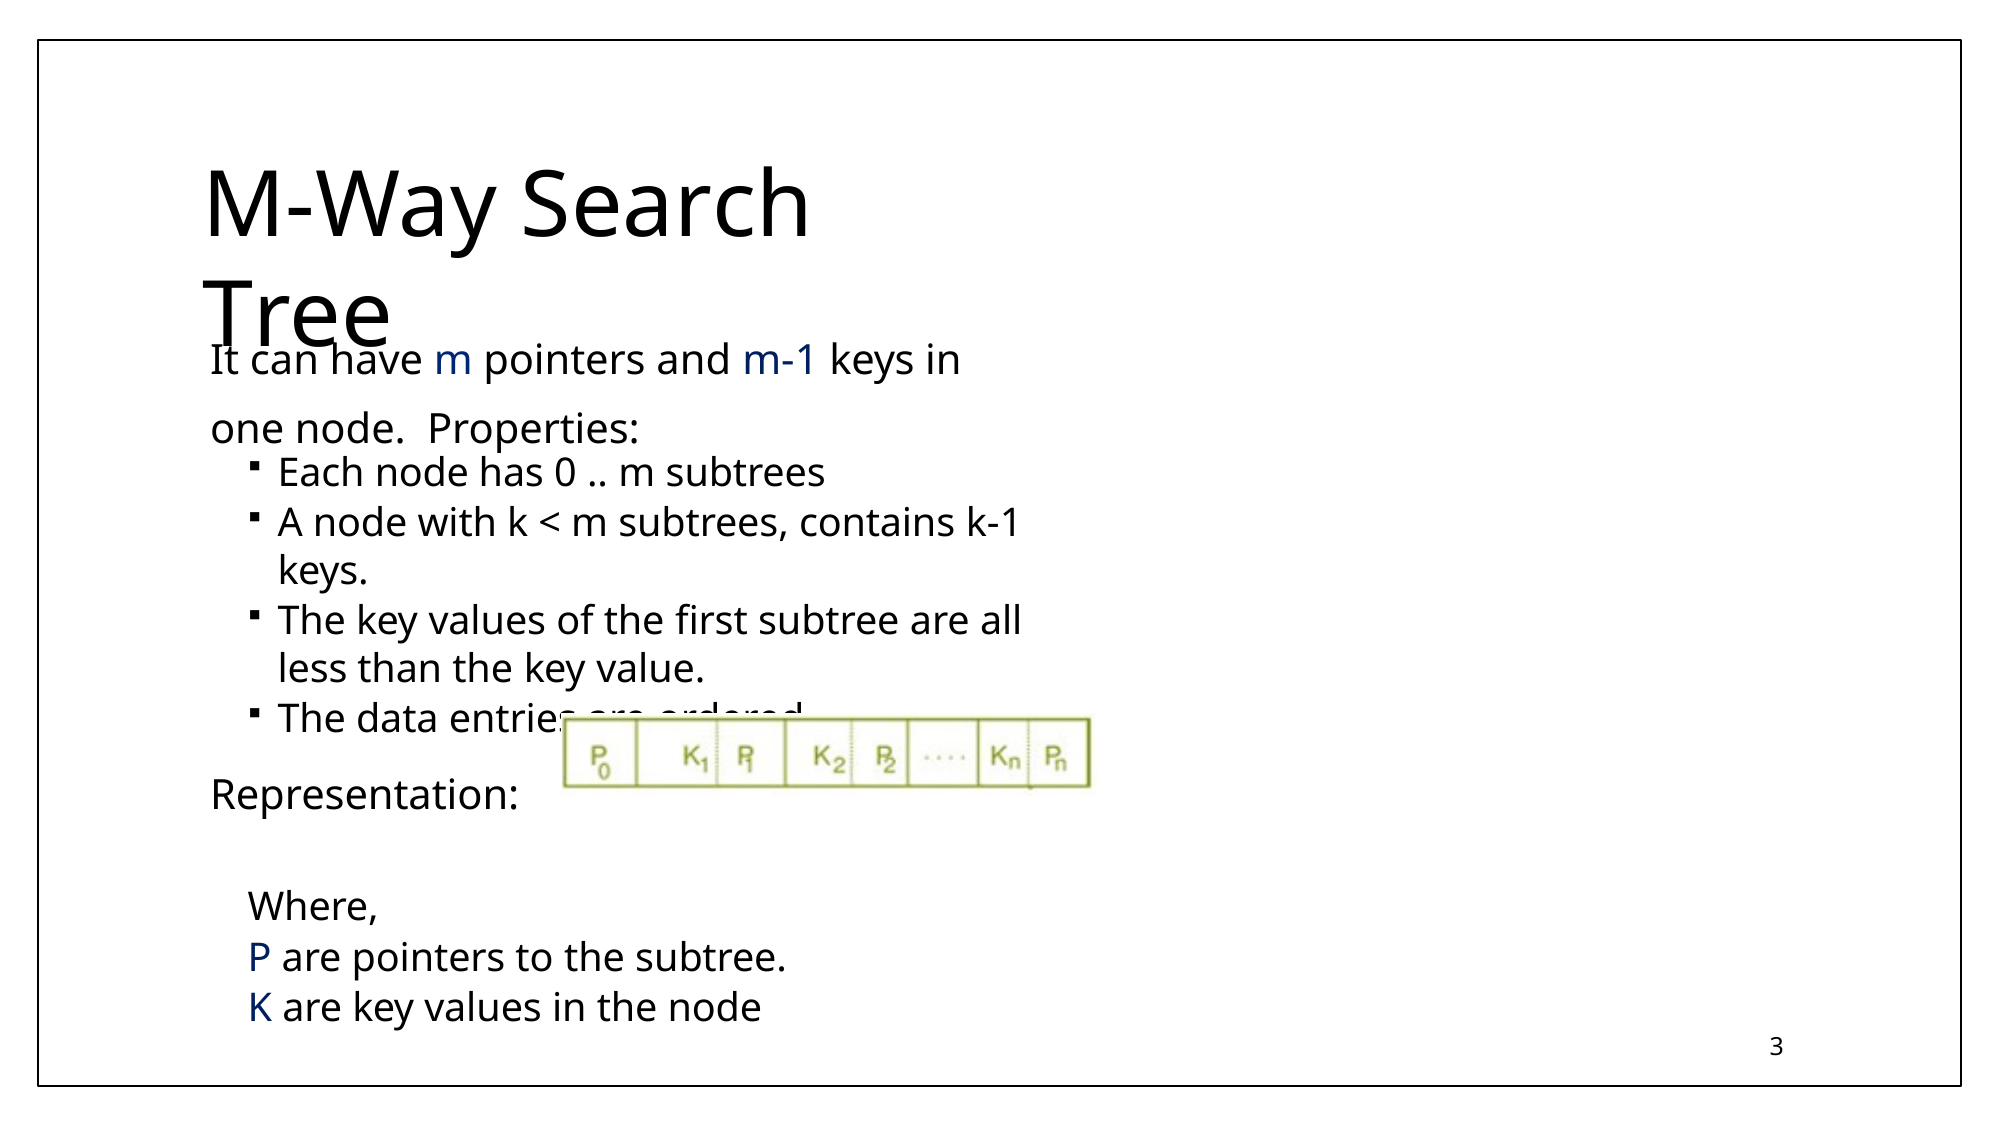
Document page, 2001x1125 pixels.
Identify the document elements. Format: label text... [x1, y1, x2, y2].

slide_number 3 [1763, 1038, 1802, 1125]
picture [560, 713, 1097, 797]
text_box It can have m pointers and m-1 keys in one node. Properties: Each node has 0 .. m subtrees A node with k < m subtrees, contains k-1 keys. The key values of the first subtree are all less than the key value. The data entries are ordered. Representation: Where, P are pointers to the subtree. K are key values in the node [207, 312, 1315, 1030]
title M-Way Search Tree [200, 142, 936, 365]
